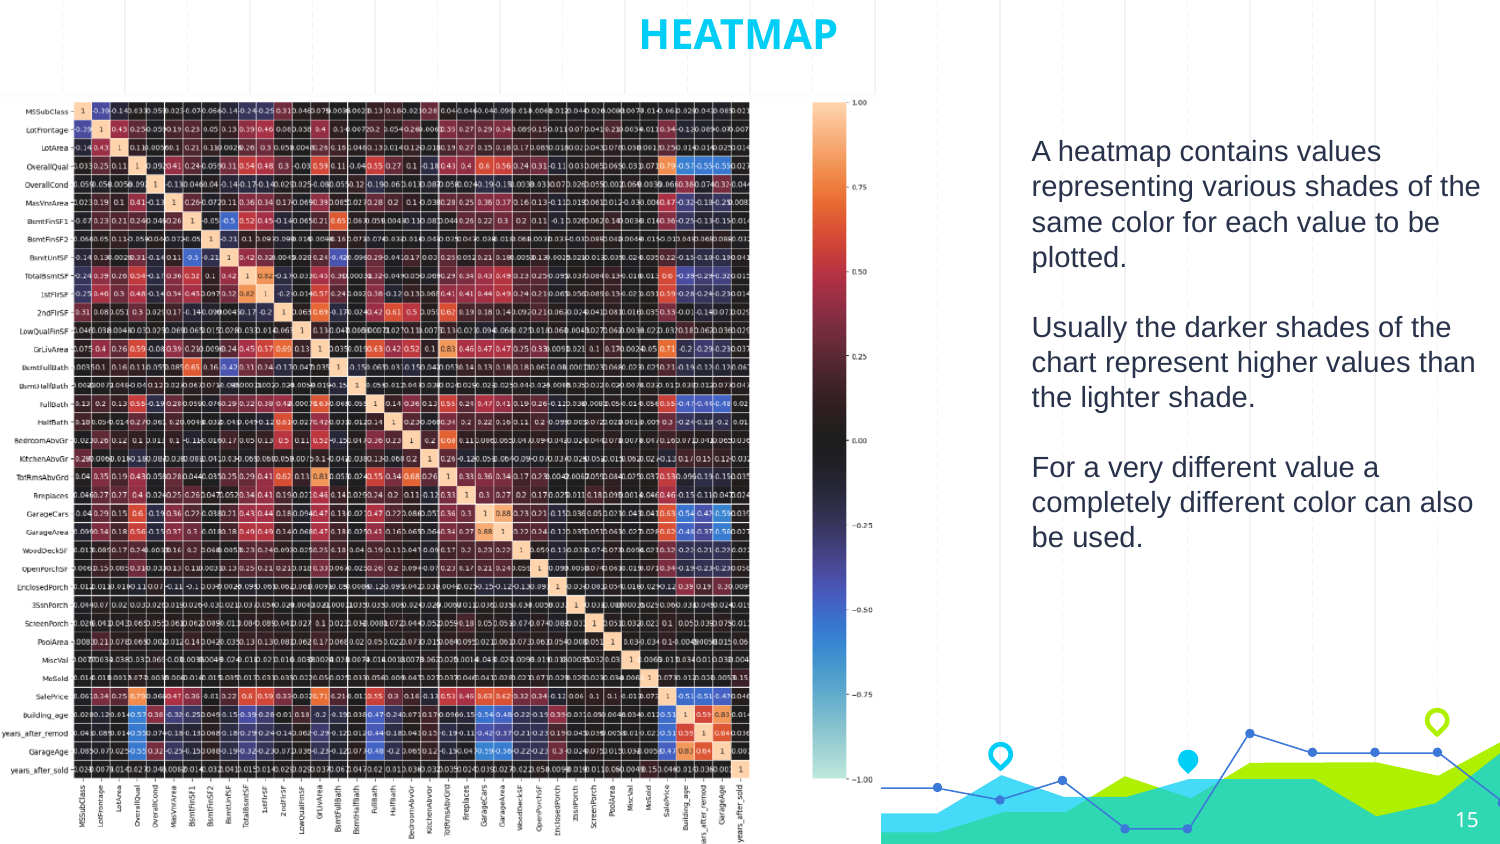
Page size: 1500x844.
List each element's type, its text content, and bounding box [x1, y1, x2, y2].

title HEATMAP [164, 0, 1313, 73]
picture [0, 94, 881, 844]
text_box A heatmap contains values representing various shades of the same color for each value to be plotted. Usually the darker shades of the chart represent higher values than the lighter shade. For a very different value a completely different color can also be used. [1016, 125, 1500, 844]
